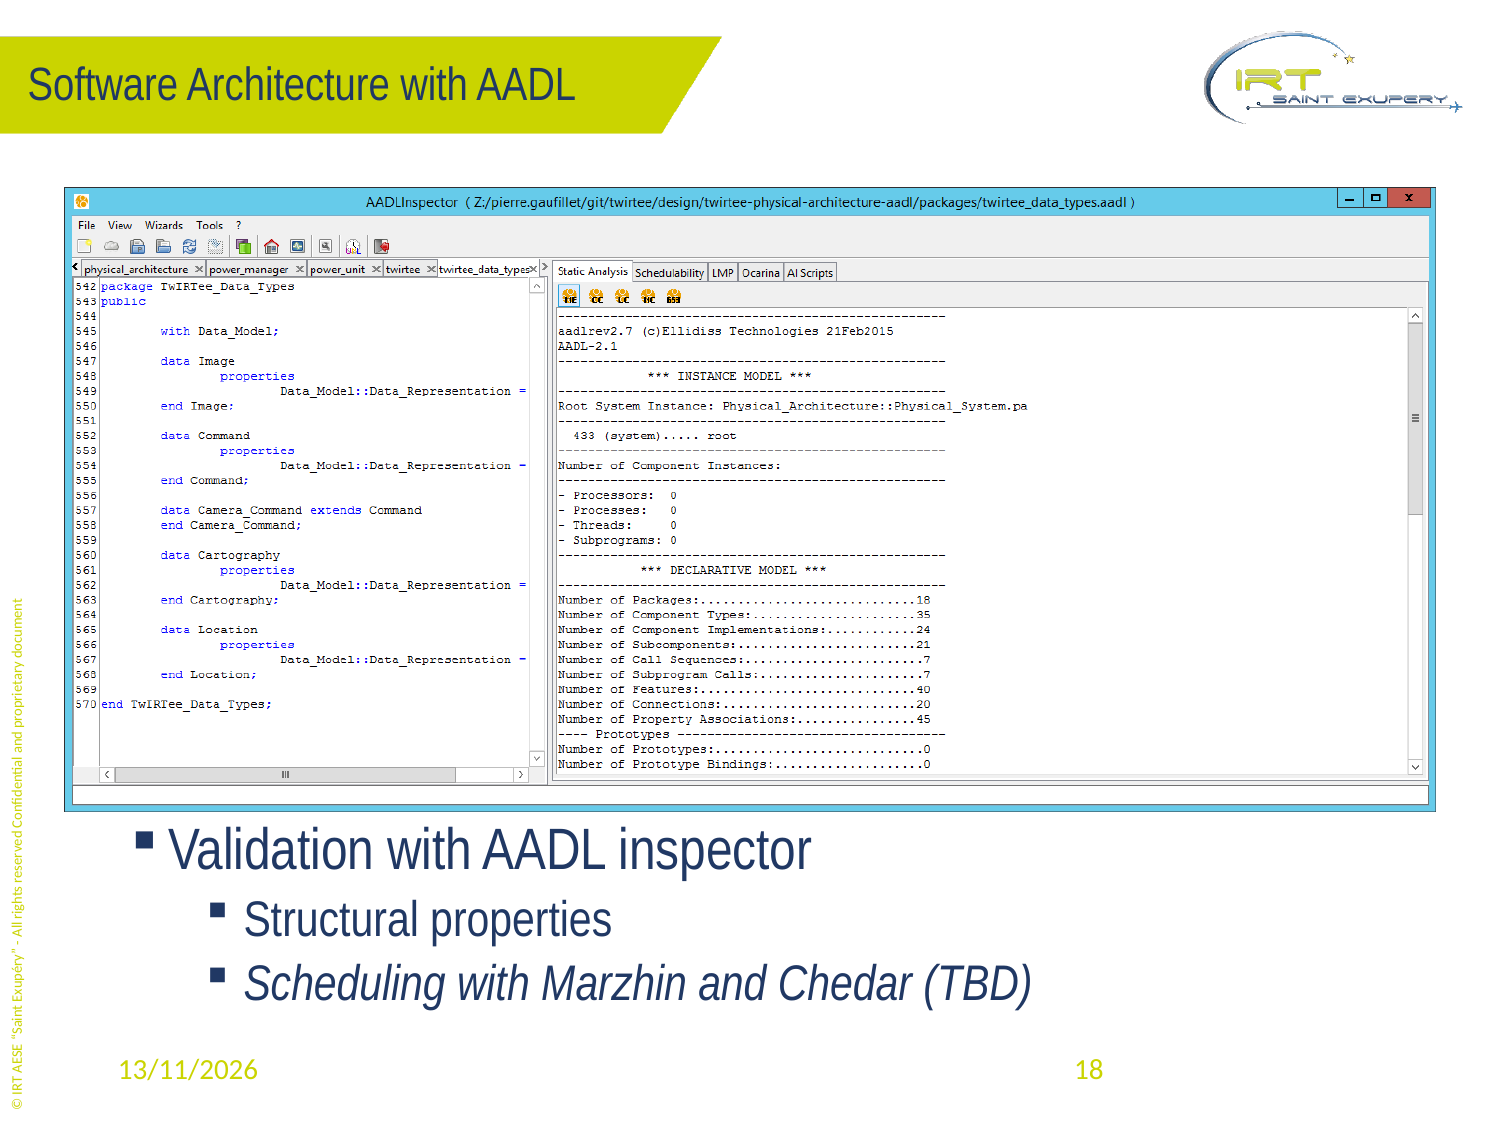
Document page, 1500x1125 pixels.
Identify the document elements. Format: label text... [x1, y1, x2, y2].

footer © IRT AESE “Saint Exupéry” - All rights reserved Confidential and proprietary document [0, 529, 60, 1125]
list Validation with AADL inspector Structural properties Scheduling with Marzhin and Chedar (TBD) [116, 813, 1384, 1059]
slide_number 18 [1059, 1042, 1397, 1103]
picture [0, 2, 1436, 813]
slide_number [103, 1042, 441, 1103]
title Software Architecture with AADL [12, 36, 706, 134]
picture [1198, 10, 1467, 145]
